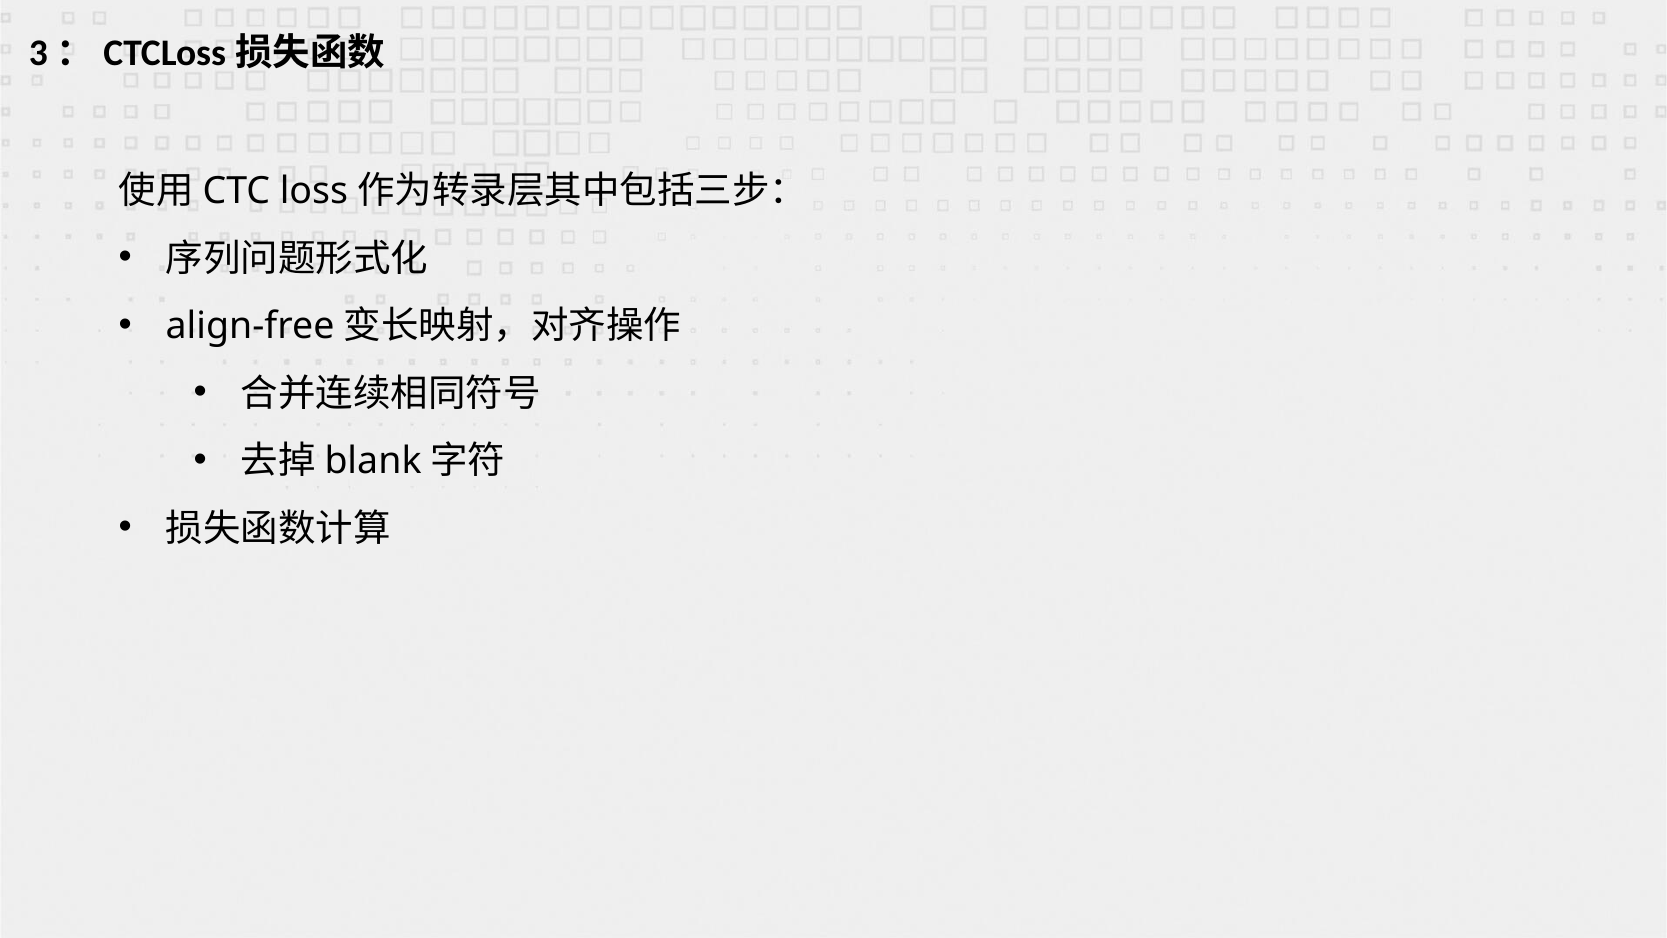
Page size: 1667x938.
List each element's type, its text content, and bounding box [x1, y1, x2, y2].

text_box 3：CTCLoss损失函数 [14, 20, 848, 81]
picture [0, 0, 1667, 938]
